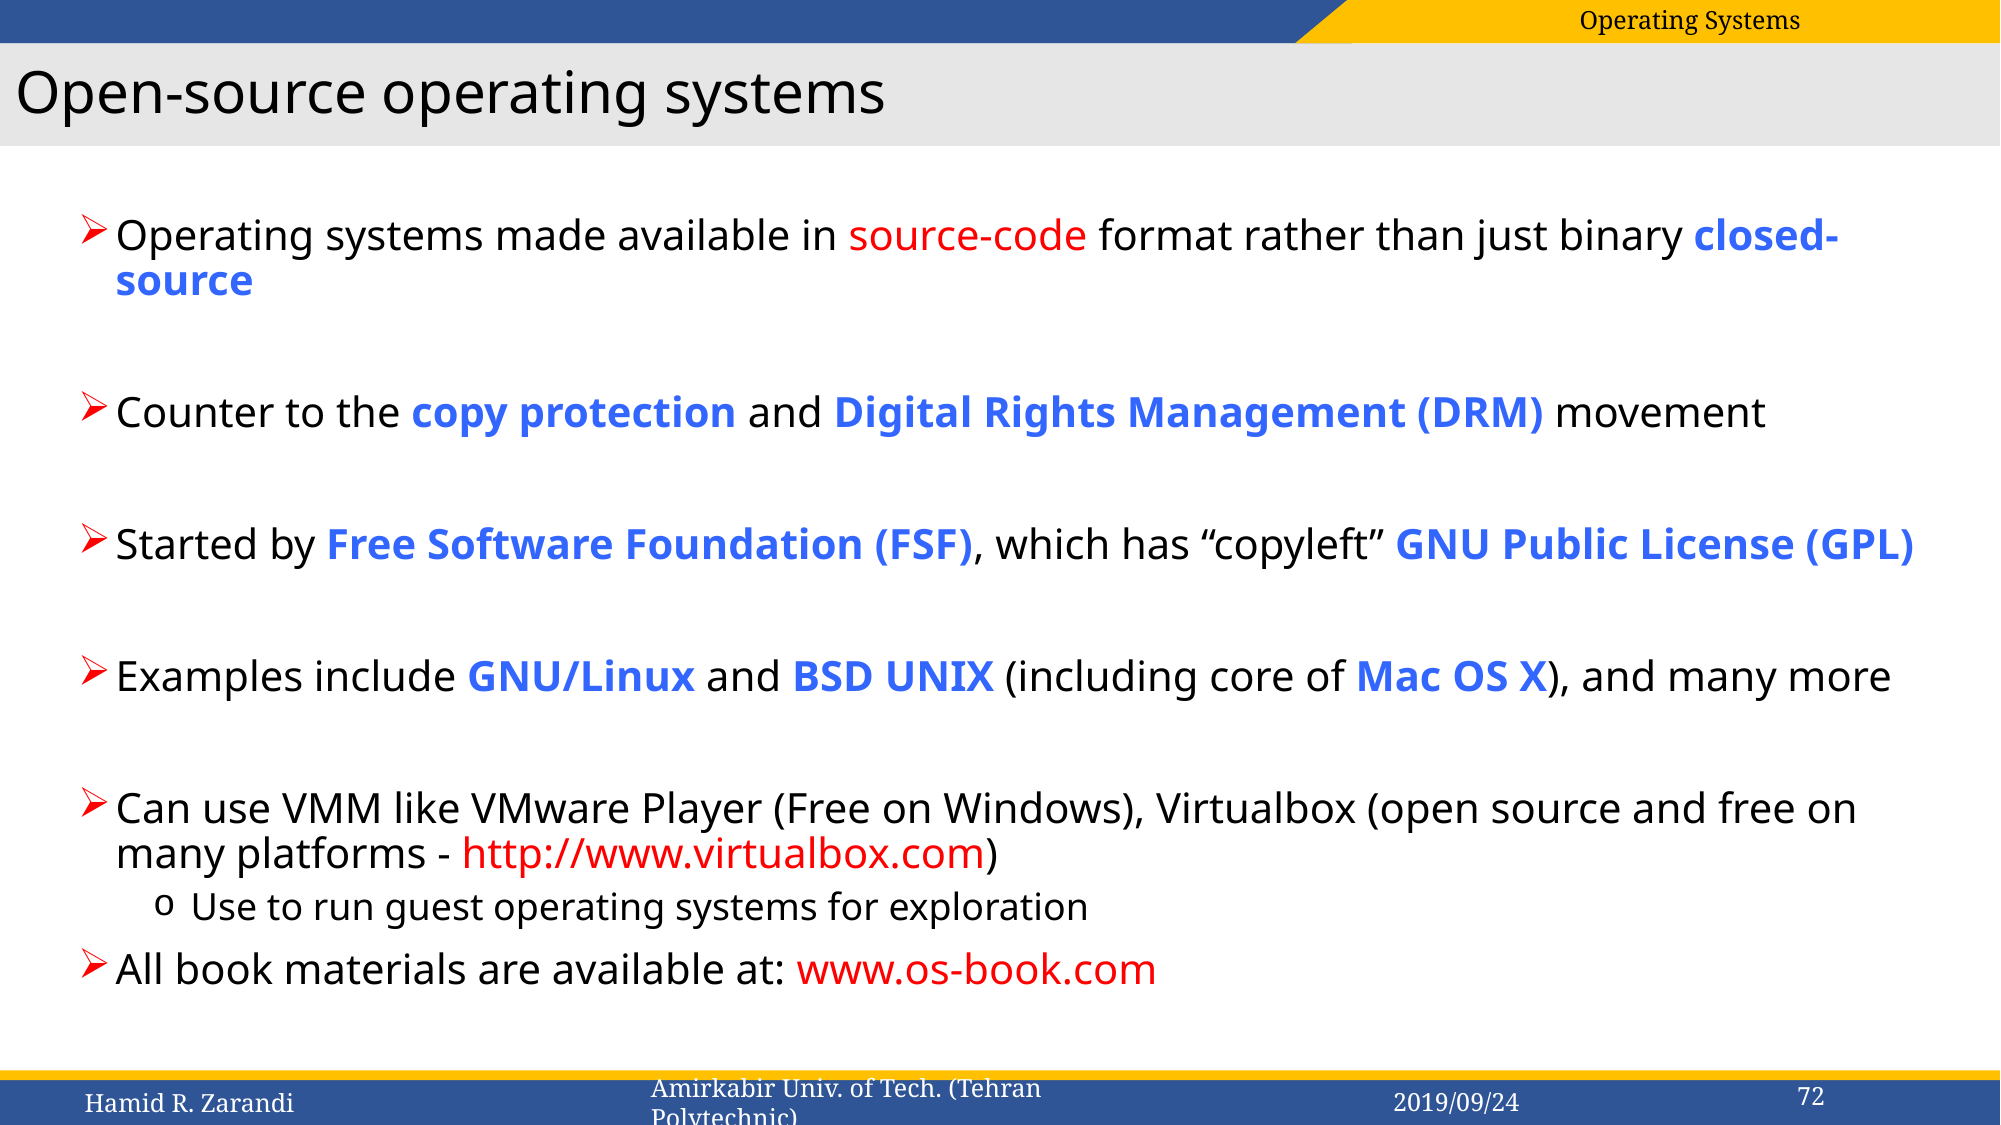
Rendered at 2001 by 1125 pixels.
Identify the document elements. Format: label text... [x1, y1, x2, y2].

title Open-source operating systems [0, 43, 2000, 146]
list Operating systems made available in source-code format rather than just binary closed-source Counter to the copy protection and Digital Rights Management (DRM) movement Started by Free Software Foundation (FSF), which has “copyleft” GNU Public License (GPL) Examples include GNU/Linux and BSD UNIX (including core of Mac OS X), and many more Can use VMM like VMware Player (Free on Windows), Virtualbox (open source and free on many platforms - http://www.virtualbox.com) Use to run guest operating systems for exploration All book materials are available at: www.os-book.com [63, 207, 1937, 1014]
